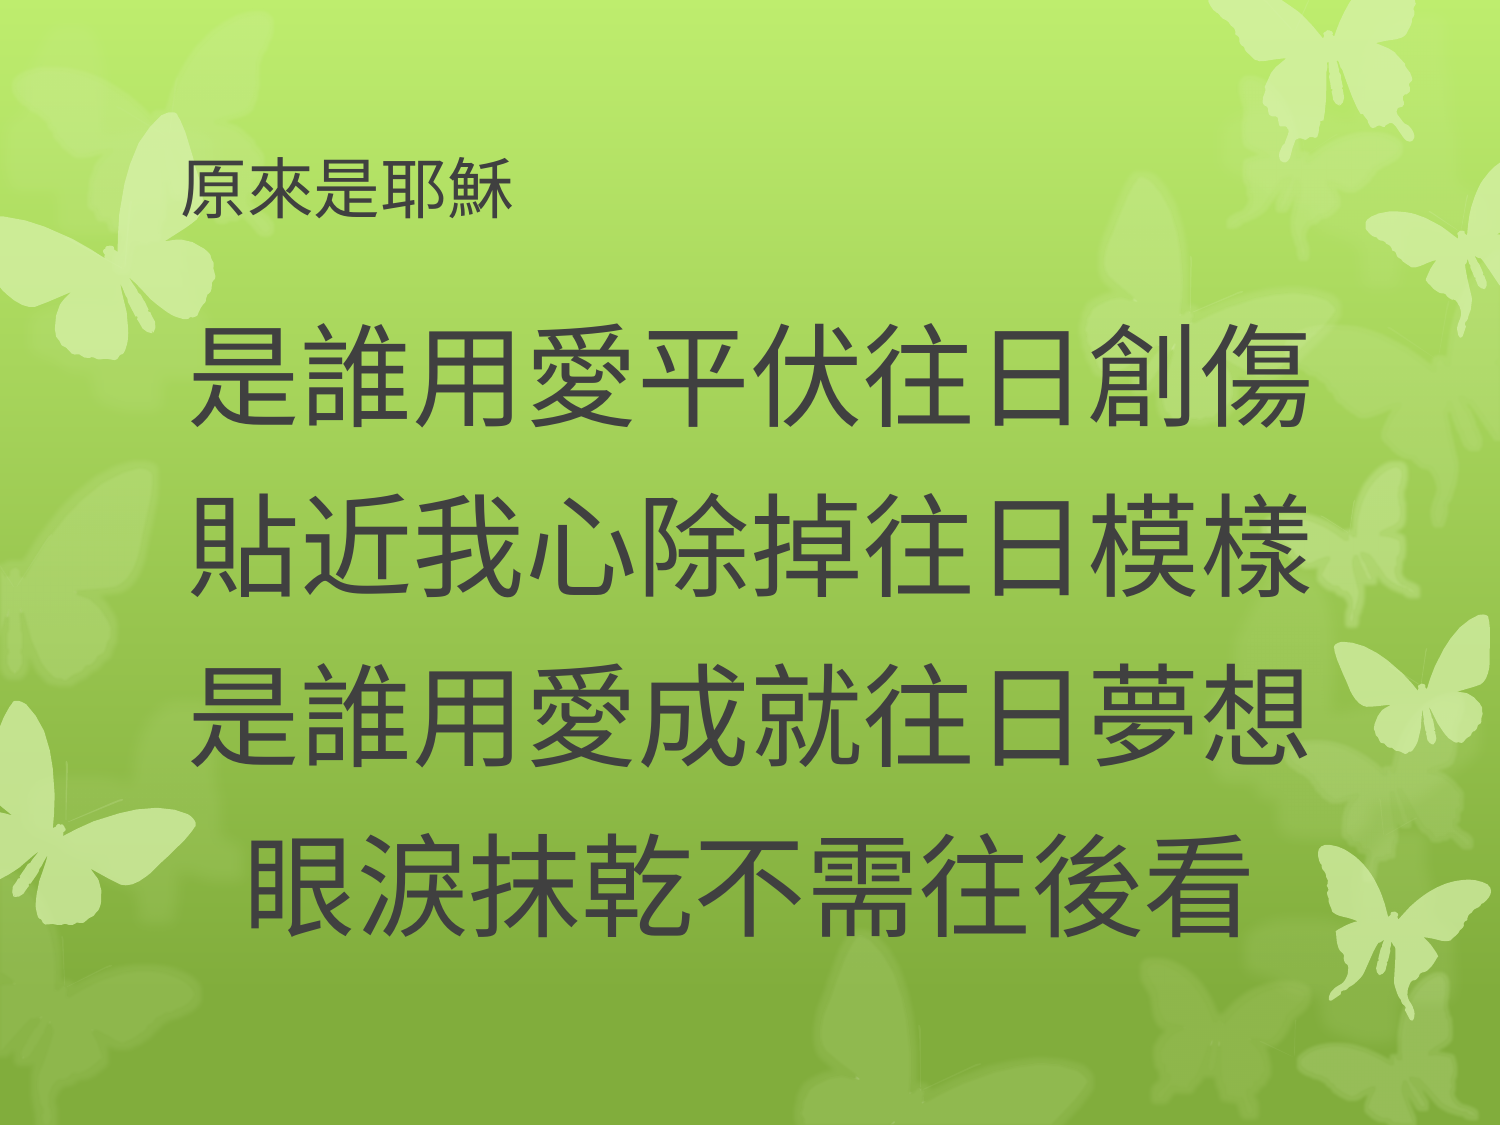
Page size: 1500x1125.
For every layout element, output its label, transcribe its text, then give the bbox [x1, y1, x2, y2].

title 原來是耶穌 [165, 110, 1335, 263]
list 是誰用愛平伏往日創傷 貼近我心除掉往日模樣 是誰用愛成就往日夢想 眼淚抹乾不需往後看 [165, 296, 1335, 962]
